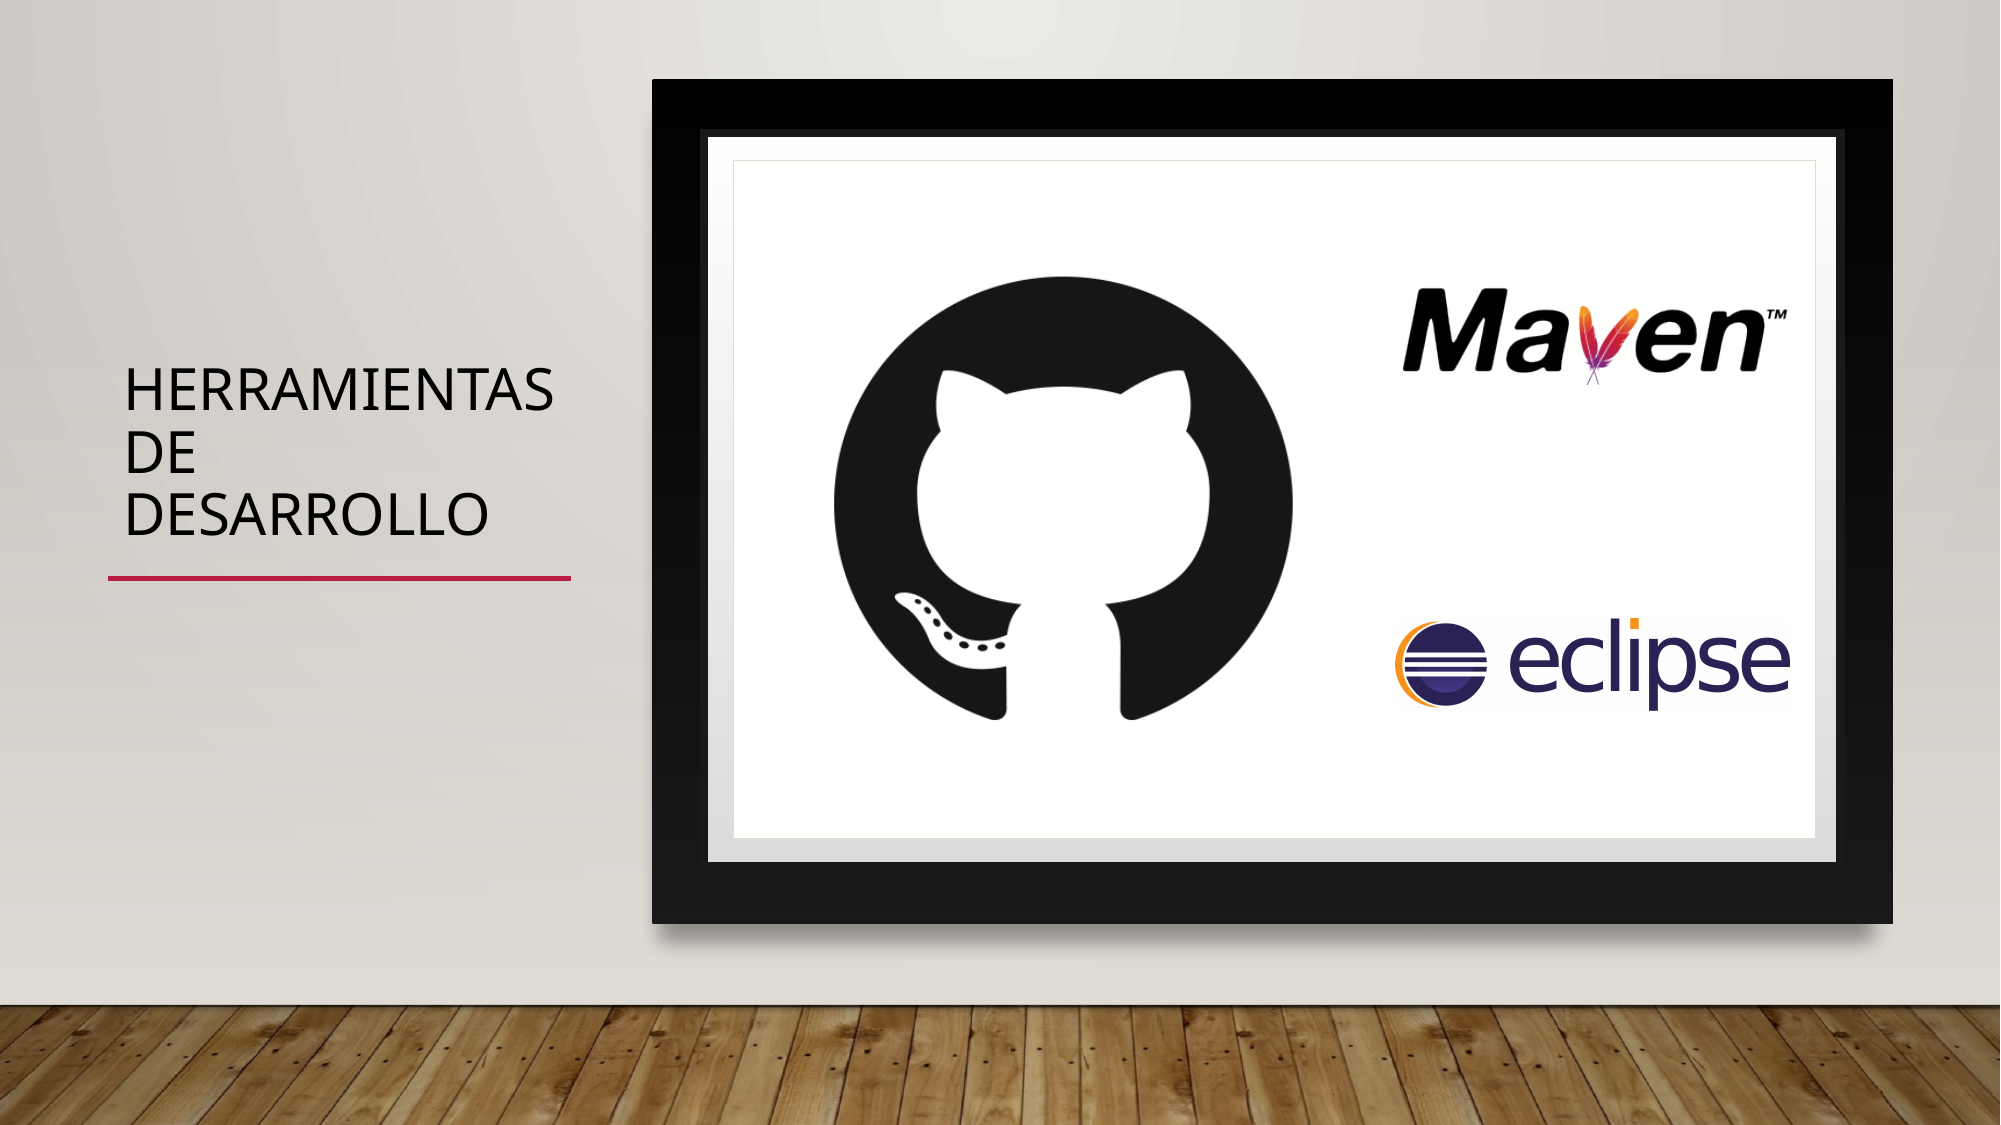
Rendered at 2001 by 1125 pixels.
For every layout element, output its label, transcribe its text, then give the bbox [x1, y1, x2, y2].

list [1394, 284, 1790, 386]
picture [0, 1006, 2000, 1125]
picture [1394, 618, 1790, 712]
title HERRAMIENTAS DE DESARROLLO [108, 241, 572, 549]
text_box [652, 78, 1894, 924]
picture [759, 195, 1369, 805]
text_box [0, 330, 2000, 1004]
text_box [0, 0, 2000, 330]
